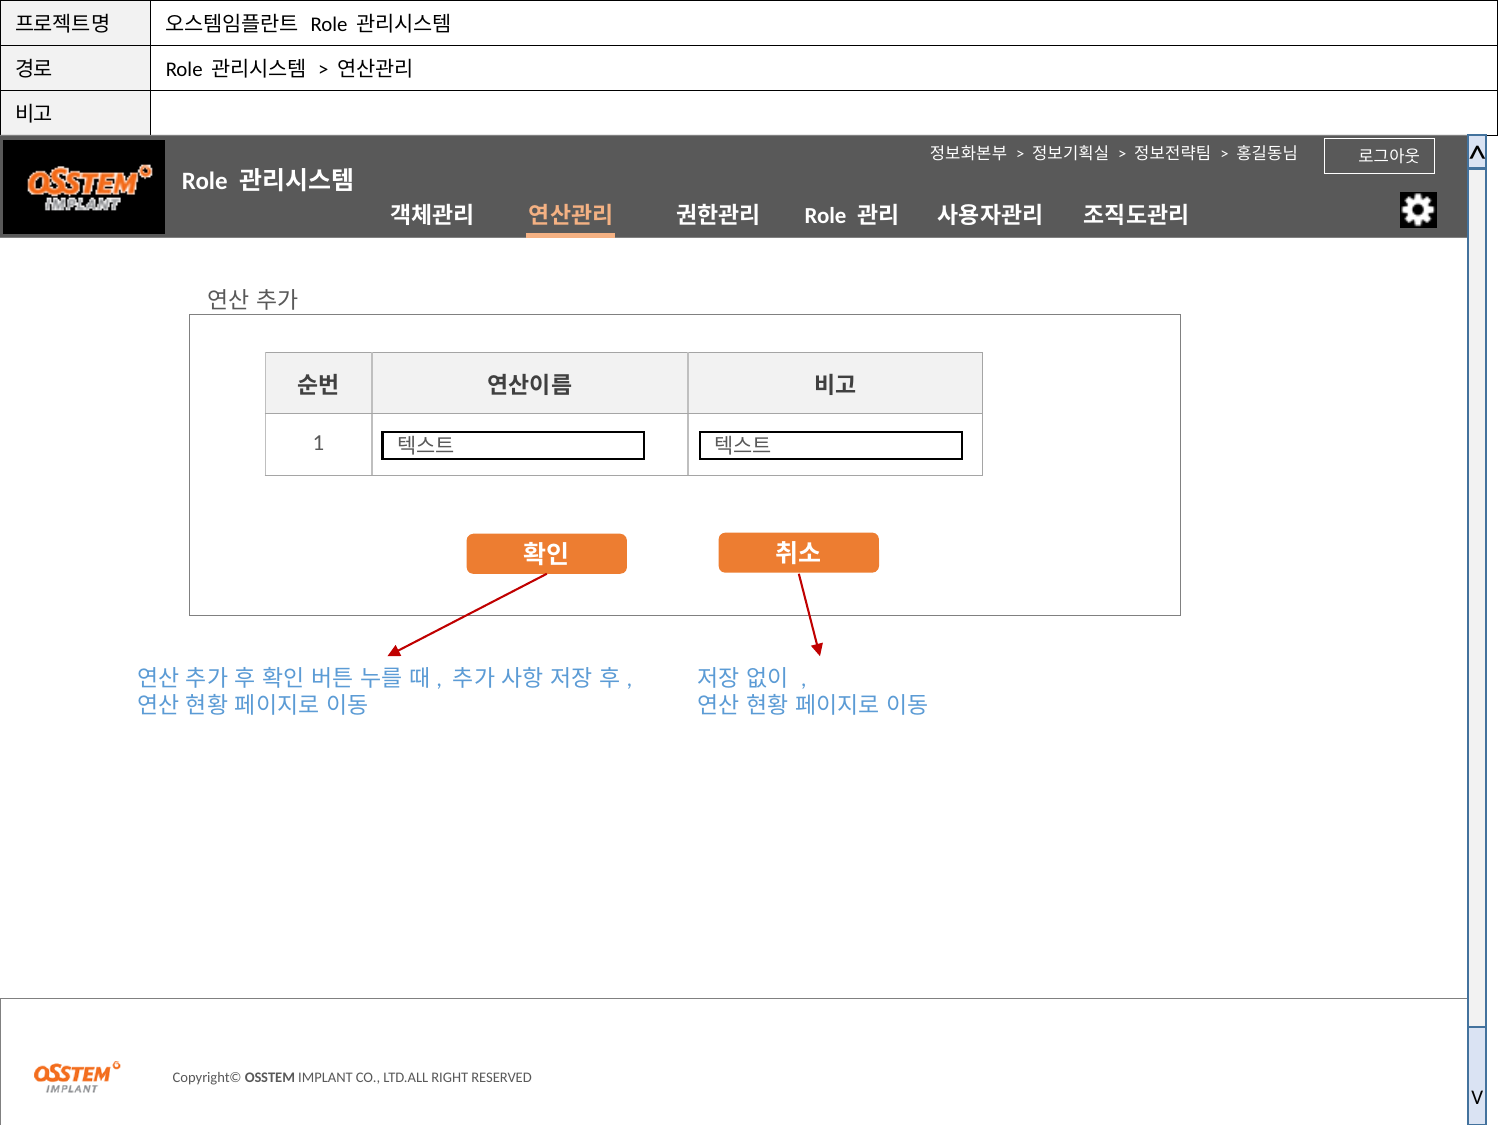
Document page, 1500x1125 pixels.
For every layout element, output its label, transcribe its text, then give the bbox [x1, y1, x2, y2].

text_box 연산관리 [514, 192, 629, 235]
picture [1400, 192, 1437, 228]
text_box 사용자관리 [922, 192, 1059, 235]
text_box 저장 없이 , 연산 현황 페이지로 이동 [682, 656, 958, 726]
picture [3, 139, 165, 234]
text_box V [1456, 1076, 1499, 1117]
table_header 오스템임플란트 Role 관리시스템 [151, 1, 1497, 45]
text_box [0, 997, 1467, 1125]
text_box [798, 573, 820, 657]
table_header 비고 [689, 353, 982, 413]
table_cell 비고 [1, 91, 150, 134]
table_cell [373, 414, 687, 475]
text_box [188, 313, 1181, 616]
text_box 객체관리 [375, 192, 490, 235]
text_box Role 관리 [789, 192, 915, 235]
text_box 정보화본부 > 정보기획실 > 정보전략팀 > 홍길동님 [876, 135, 1313, 171]
text_box ^ [1453, 127, 1500, 187]
text_box [1467, 1117, 1487, 1125]
table_header 프로젝트명 [1, 1, 150, 45]
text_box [387, 573, 547, 657]
text_box 권한관리 [661, 192, 776, 235]
table_cell 1 [266, 414, 371, 475]
picture [3, 1043, 145, 1105]
table_cell 경로 [1, 46, 150, 90]
table_cell [689, 414, 982, 475]
text_box 연산 추가 후 확인 버튼 누를 때, 추가 사항 저장 후, 연산 현황 페이지로 이동 [122, 656, 653, 726]
table_cell Role 관리시스템 > 연산관리 [151, 46, 1497, 90]
text_box 연산 추가 [192, 277, 321, 321]
text_box 로그아웃 [1324, 138, 1435, 174]
text_box 확인 [465, 532, 629, 575]
text_box [1467, 187, 1487, 1028]
text_box 취소 [717, 531, 881, 574]
text_box [1467, 1028, 1487, 1076]
text_box Copyright© OSSTEM IMPLANT CO., LTD.ALL RIGHT RESERVED [157, 1060, 547, 1093]
table_cell [151, 91, 1497, 134]
table_header 순번 [266, 353, 371, 413]
table_header 연산이름 [373, 353, 687, 413]
text_box Role 관리시스템 [167, 156, 384, 202]
text_box [0, 134, 1467, 238]
text_box 조직도관리 [1069, 192, 1205, 235]
